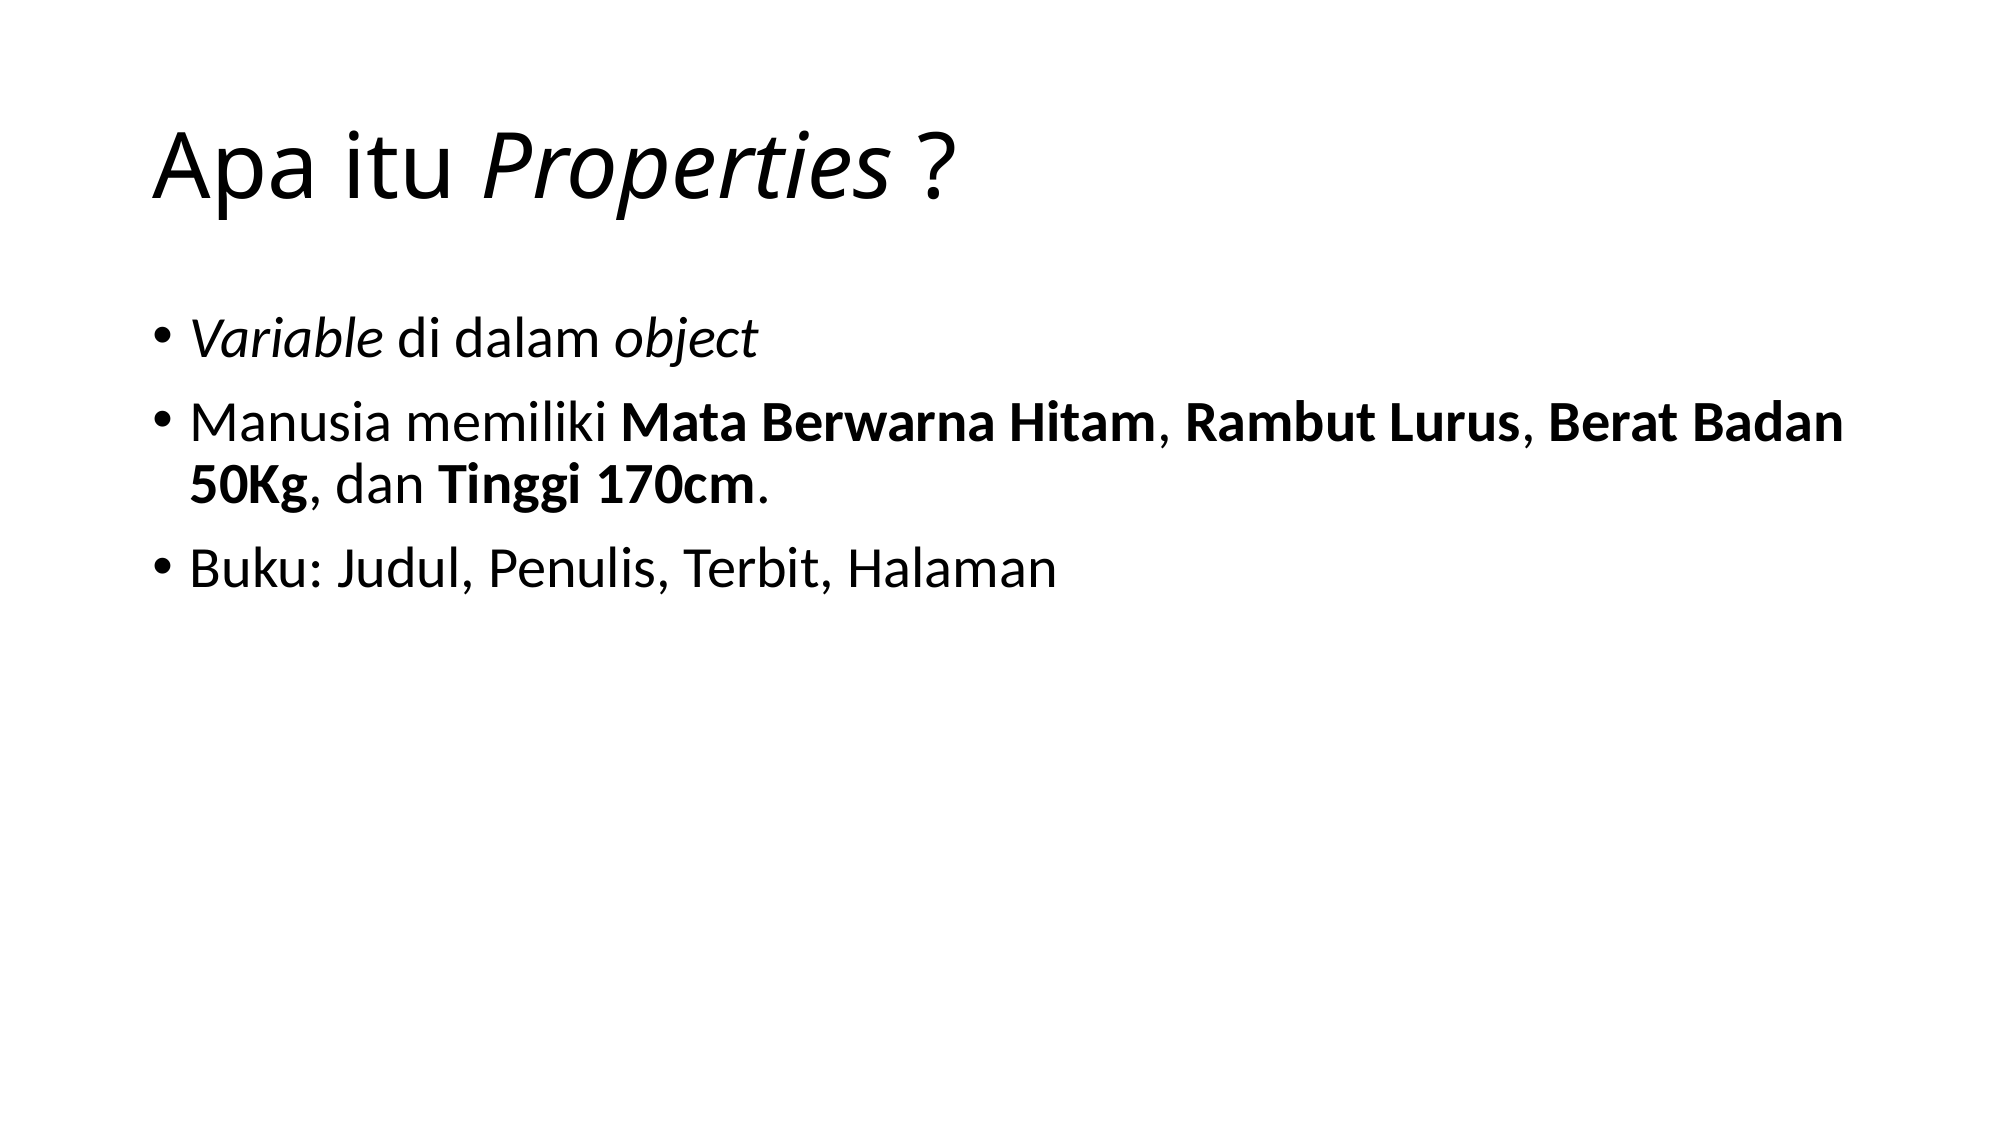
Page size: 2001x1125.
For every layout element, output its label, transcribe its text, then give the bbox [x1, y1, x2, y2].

title Apa itu Properties ? [137, 59, 1863, 278]
list Variable di dalam object Manusia memiliki Mata Berwarna Hitam, Rambut Lurus, Berat Badan 50Kg, dan Tinggi 170cm. Buku: Judul, Penulis, Terbit, Halaman [137, 299, 1863, 1014]
